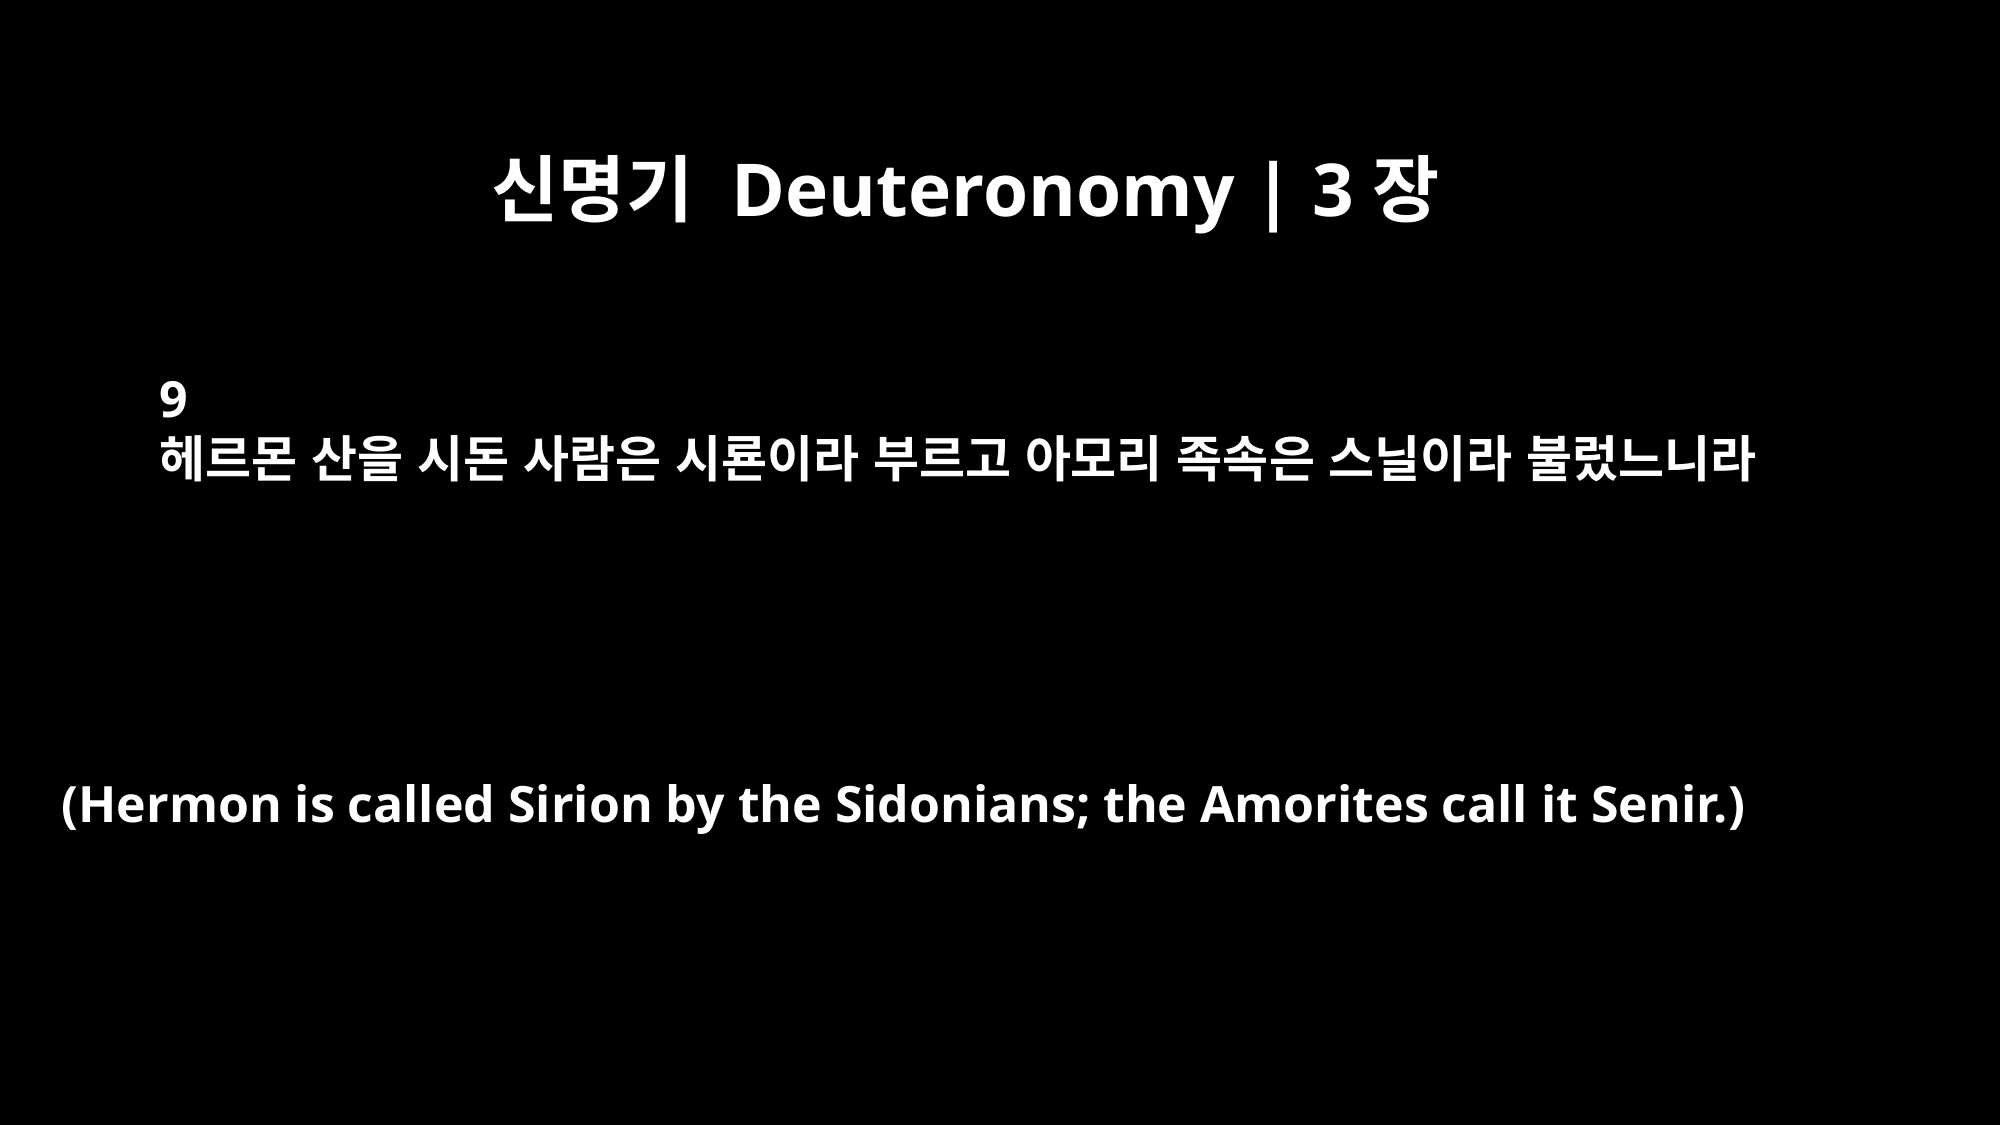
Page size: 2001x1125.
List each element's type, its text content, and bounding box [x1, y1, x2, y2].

text_box 9 헤르몬 산을 시돈 사람은 시룐이라 부르고 아모리 족속은 스닐이라 불렀느니라 [144, 359, 1773, 495]
text_box 신명기 Deuteronomy | 3장 [476, 136, 1455, 239]
text_box (Hermon is called Sirion by the Sidonians; the Amorites call it Senir.) [46, 764, 1761, 840]
